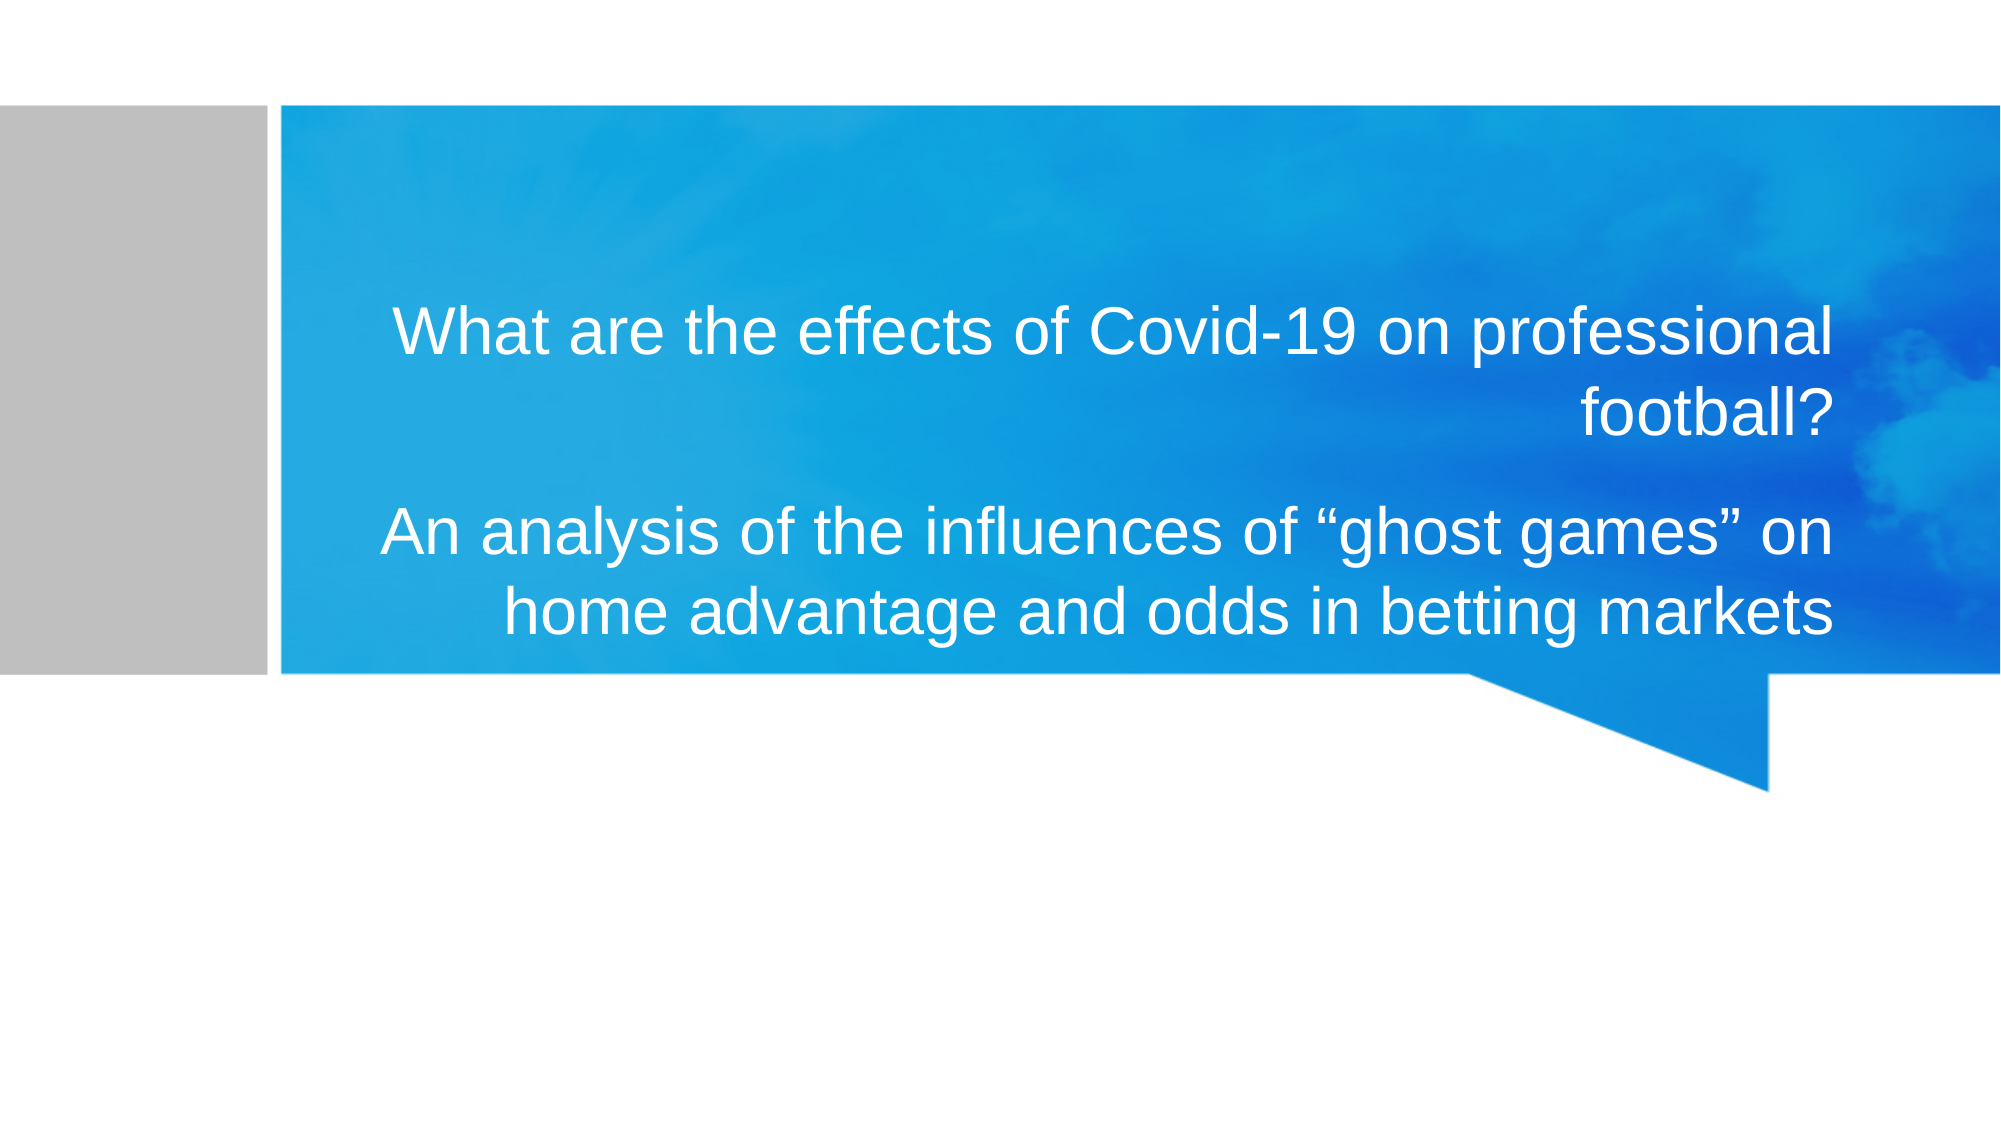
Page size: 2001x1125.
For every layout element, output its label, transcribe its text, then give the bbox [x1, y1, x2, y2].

title What are the effects of Covid-19 on professional football? [338, 278, 1850, 457]
picture [0, 3, 2001, 1125]
subtitle An analysis of the influences of “ghost games” on home advantage and odds in betting markets [338, 479, 1851, 768]
